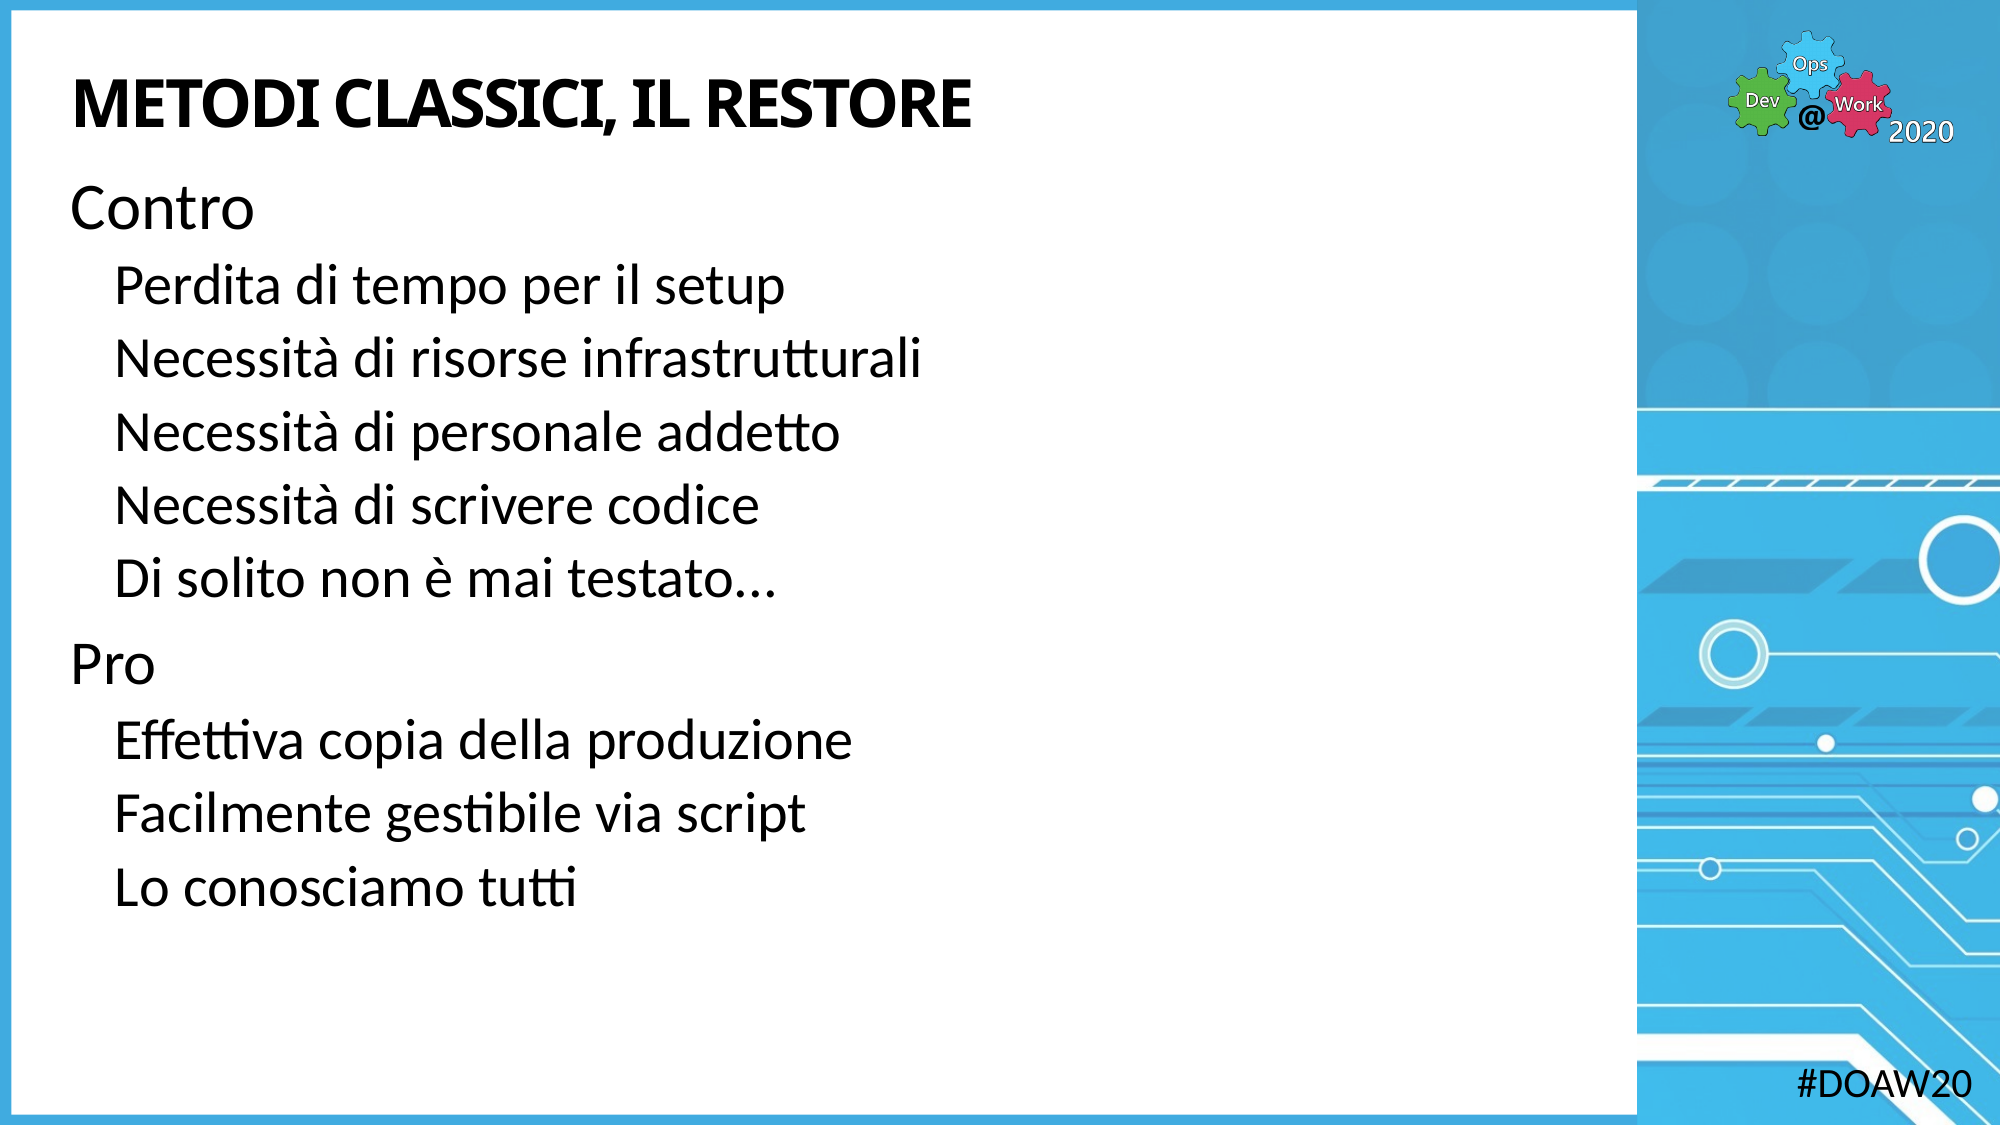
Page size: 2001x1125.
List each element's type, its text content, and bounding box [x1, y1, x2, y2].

picture [1717, 29, 1957, 148]
list Contro Perdita di tempo per il setup Necessità di risorse infrastrutturali Necessità di personale addetto Necessità di scrivere codice Di solito non è mai testato... Pro Effettiva copia della produzione Facilmente gestibile via script Lo conosciamo tutti [70, 171, 1580, 1014]
title METODI CLASSICI, il restore [70, 70, 1580, 142]
